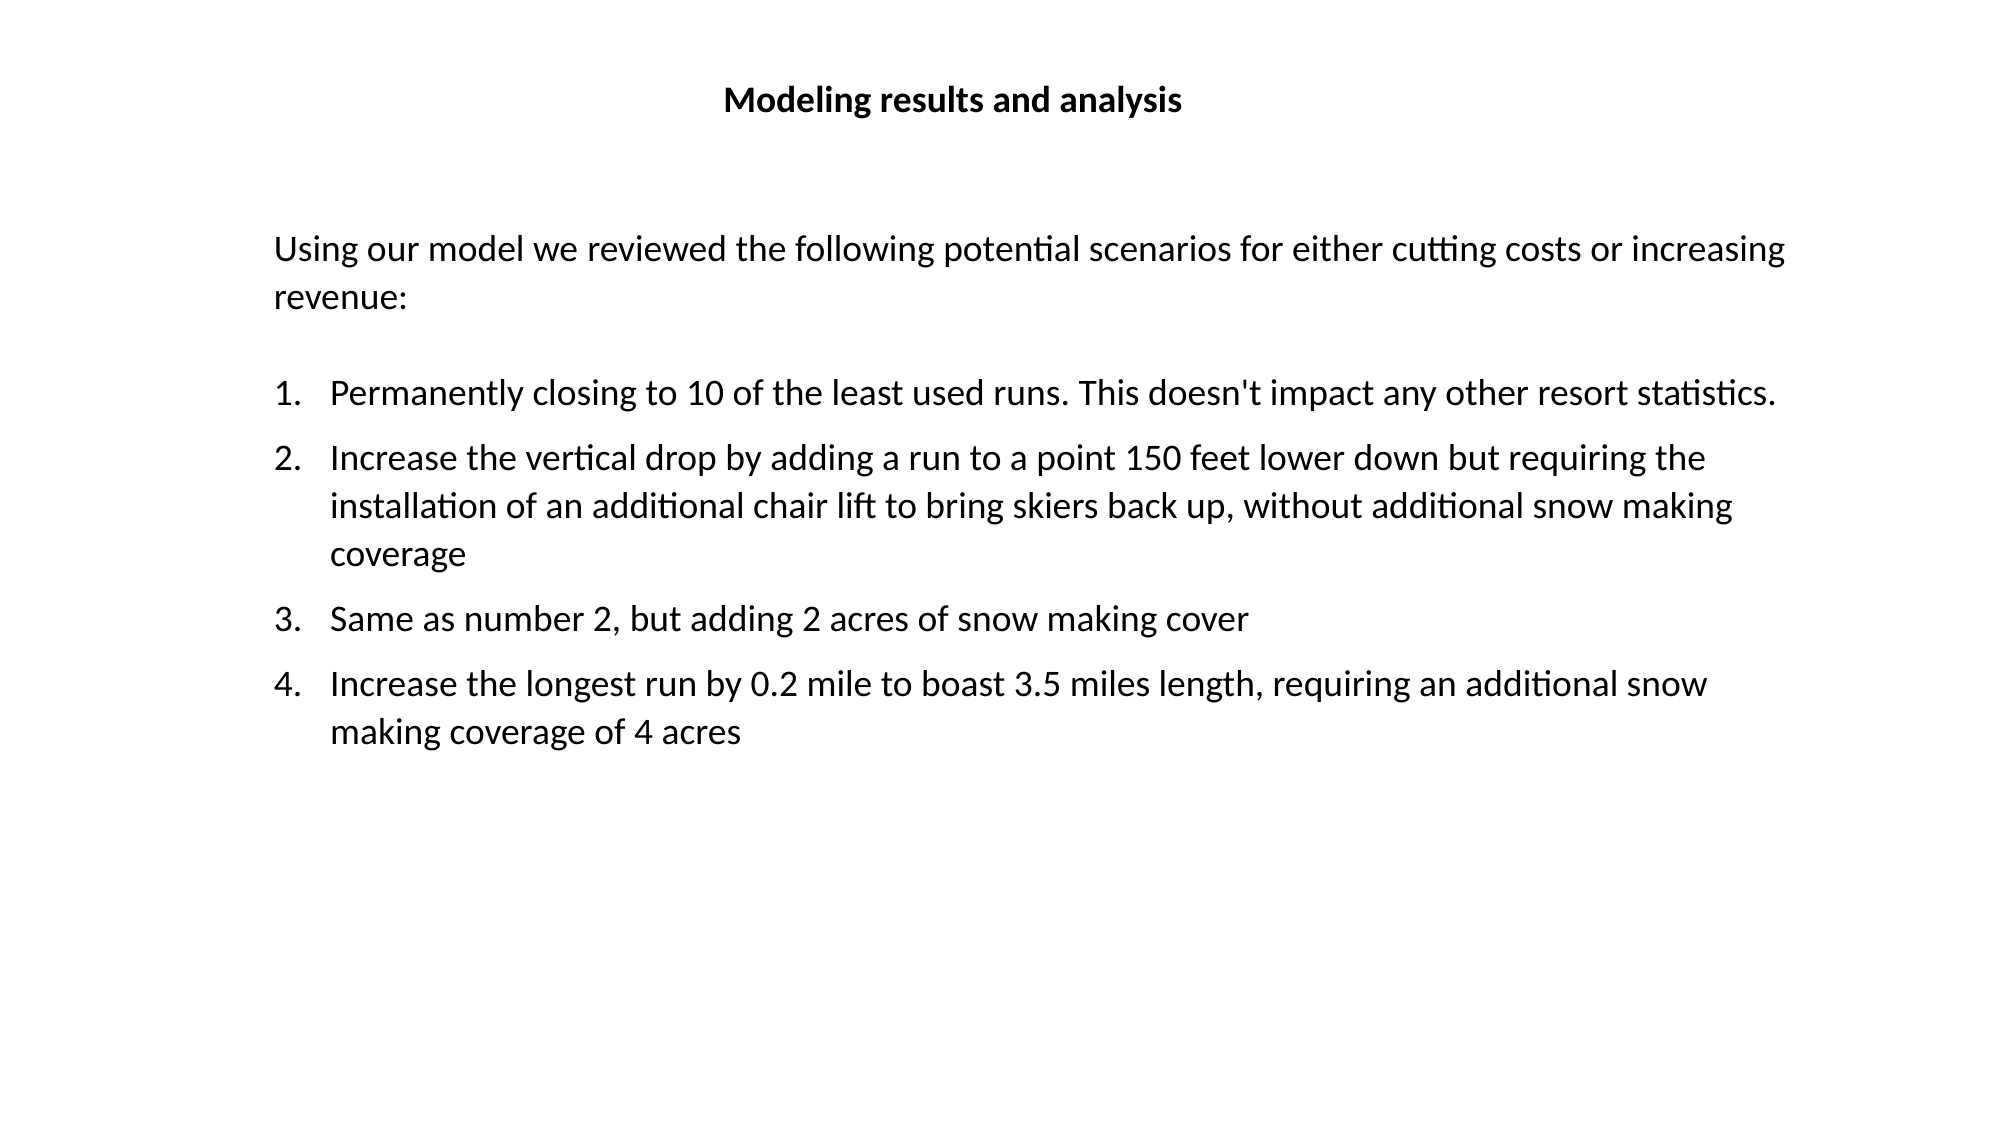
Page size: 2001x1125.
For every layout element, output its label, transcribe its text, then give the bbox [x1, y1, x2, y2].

text_box Using our model we reviewed the following potential scenarios for either cutting costs or increasing revenue: Permanently closing to 10 of the least used runs. This doesn't impact any other resort statistics. Increase the vertical drop by adding a run to a point 150 feet lower down but requiring the installation of an additional chair lift to bring skiers back up, without additional snow making coverage Same as number 2, but adding 2 acres of snow making cover Increase the longest run by 0.2 mile to boast 3.5 miles length, requiring an additional snow making coverage of 4 acres [259, 213, 1811, 760]
text_box Modeling results and analysis [453, 67, 1453, 128]
